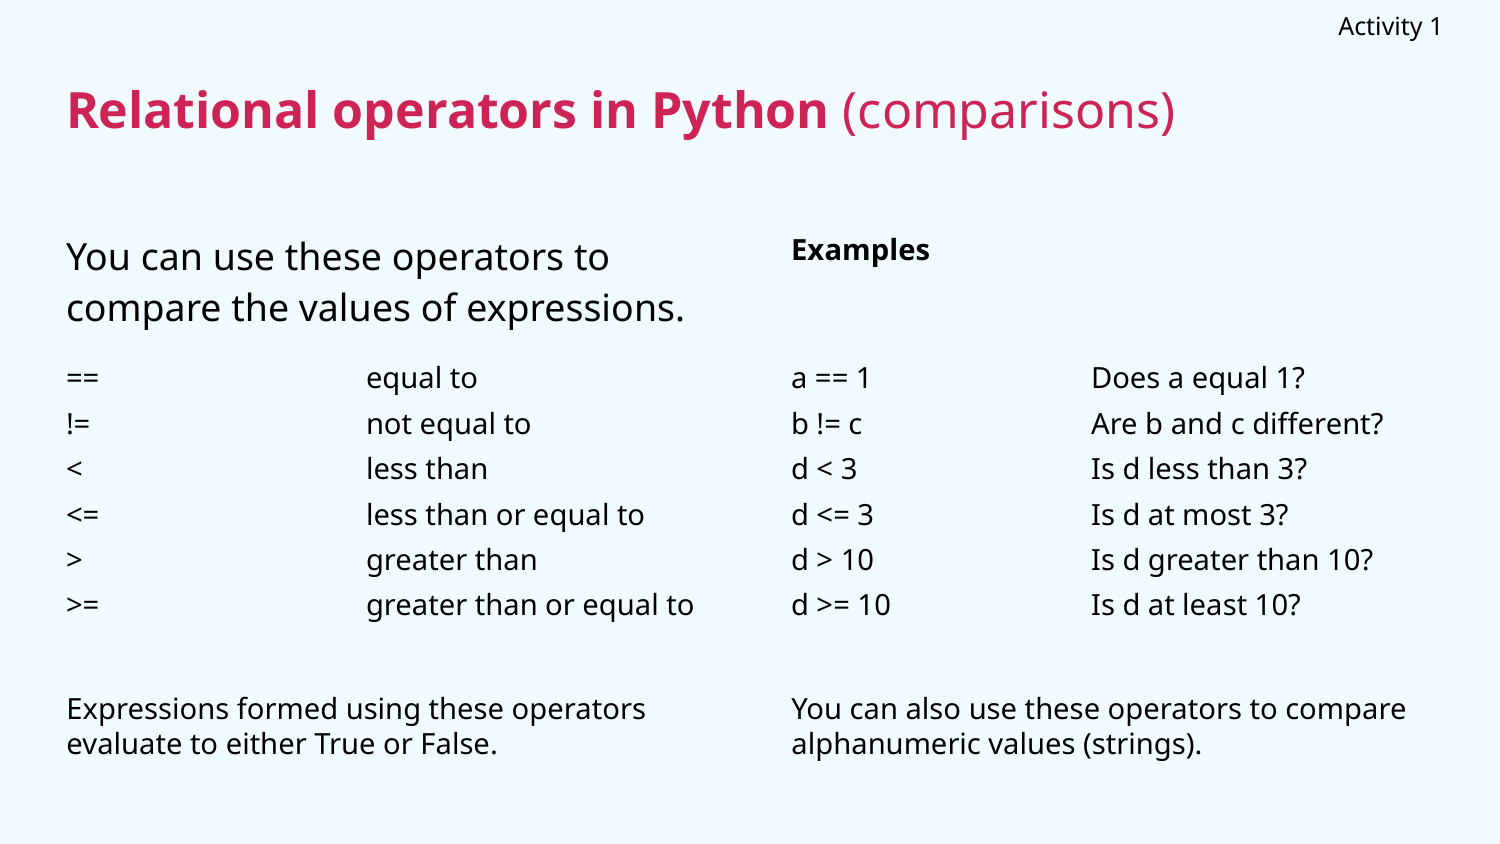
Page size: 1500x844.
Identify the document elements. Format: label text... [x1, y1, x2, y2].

text_box == equal to != not equal to < less than <= less than or equal to > greater than >= greater than or equal to [51, 340, 723, 639]
text_box a == 1 Does a equal 1? b != c Are b and c different? d < 3 Is d less than 3? d <= 3 Is d at most 3? d > 10 Is d greater than 10? d >= 10 Is d at least 10? [775, 340, 1448, 639]
text_box Examples [775, 211, 1448, 340]
text_box Relational operators in Python (comparisons) [51, 51, 1449, 167]
text_box You can also use these operators to compare alphanumeric values (strings). [776, 675, 1449, 778]
subtitle Activity 1 [1122, 0, 1444, 52]
text_box Expressions formed using these operators evaluate to either True or False. [51, 675, 724, 778]
text_box You can use these operators to compare the values of expressions. [51, 211, 723, 340]
